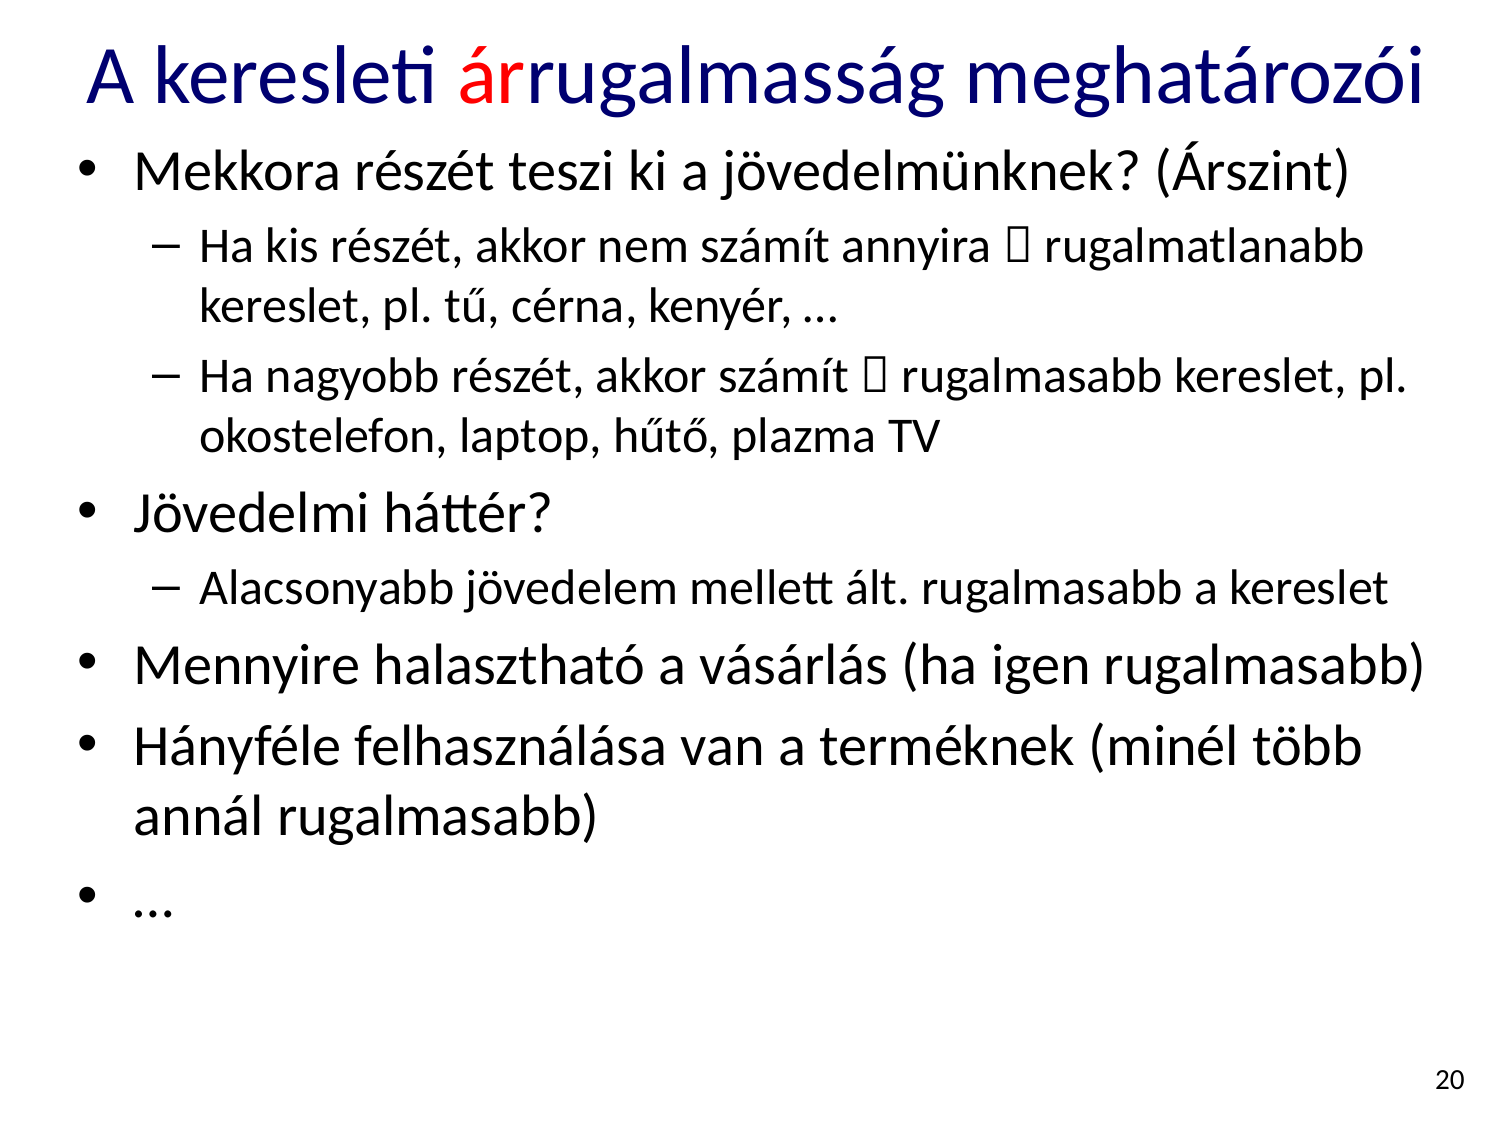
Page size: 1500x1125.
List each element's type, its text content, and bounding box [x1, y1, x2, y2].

list Mekkora részét teszi ki a jövedelmünknek? (Árszint) Ha kis részét, akkor nem számít annyira  rugalmatlanabb kereslet, pl. tű, cérna, kenyér, … Ha nagyobb részét, akkor számít  rugalmasabb kereslet, pl. okostelefon, laptop, hűtő, plazma TV Jövedelmi háttér? Alacsonyabb jövedelem mellett ált. rugalmasabb a kereslet Mennyire halasztható a vásárlás (ha igen rugalmasabb) Hányféle felhasználása van a terméknek (minél több annál rugalmasabb) … [62, 125, 1463, 1050]
slide_number 20 [1400, 1052, 1500, 1113]
title A keresleti árrugalmasság meghatározói [37, 12, 1475, 138]
